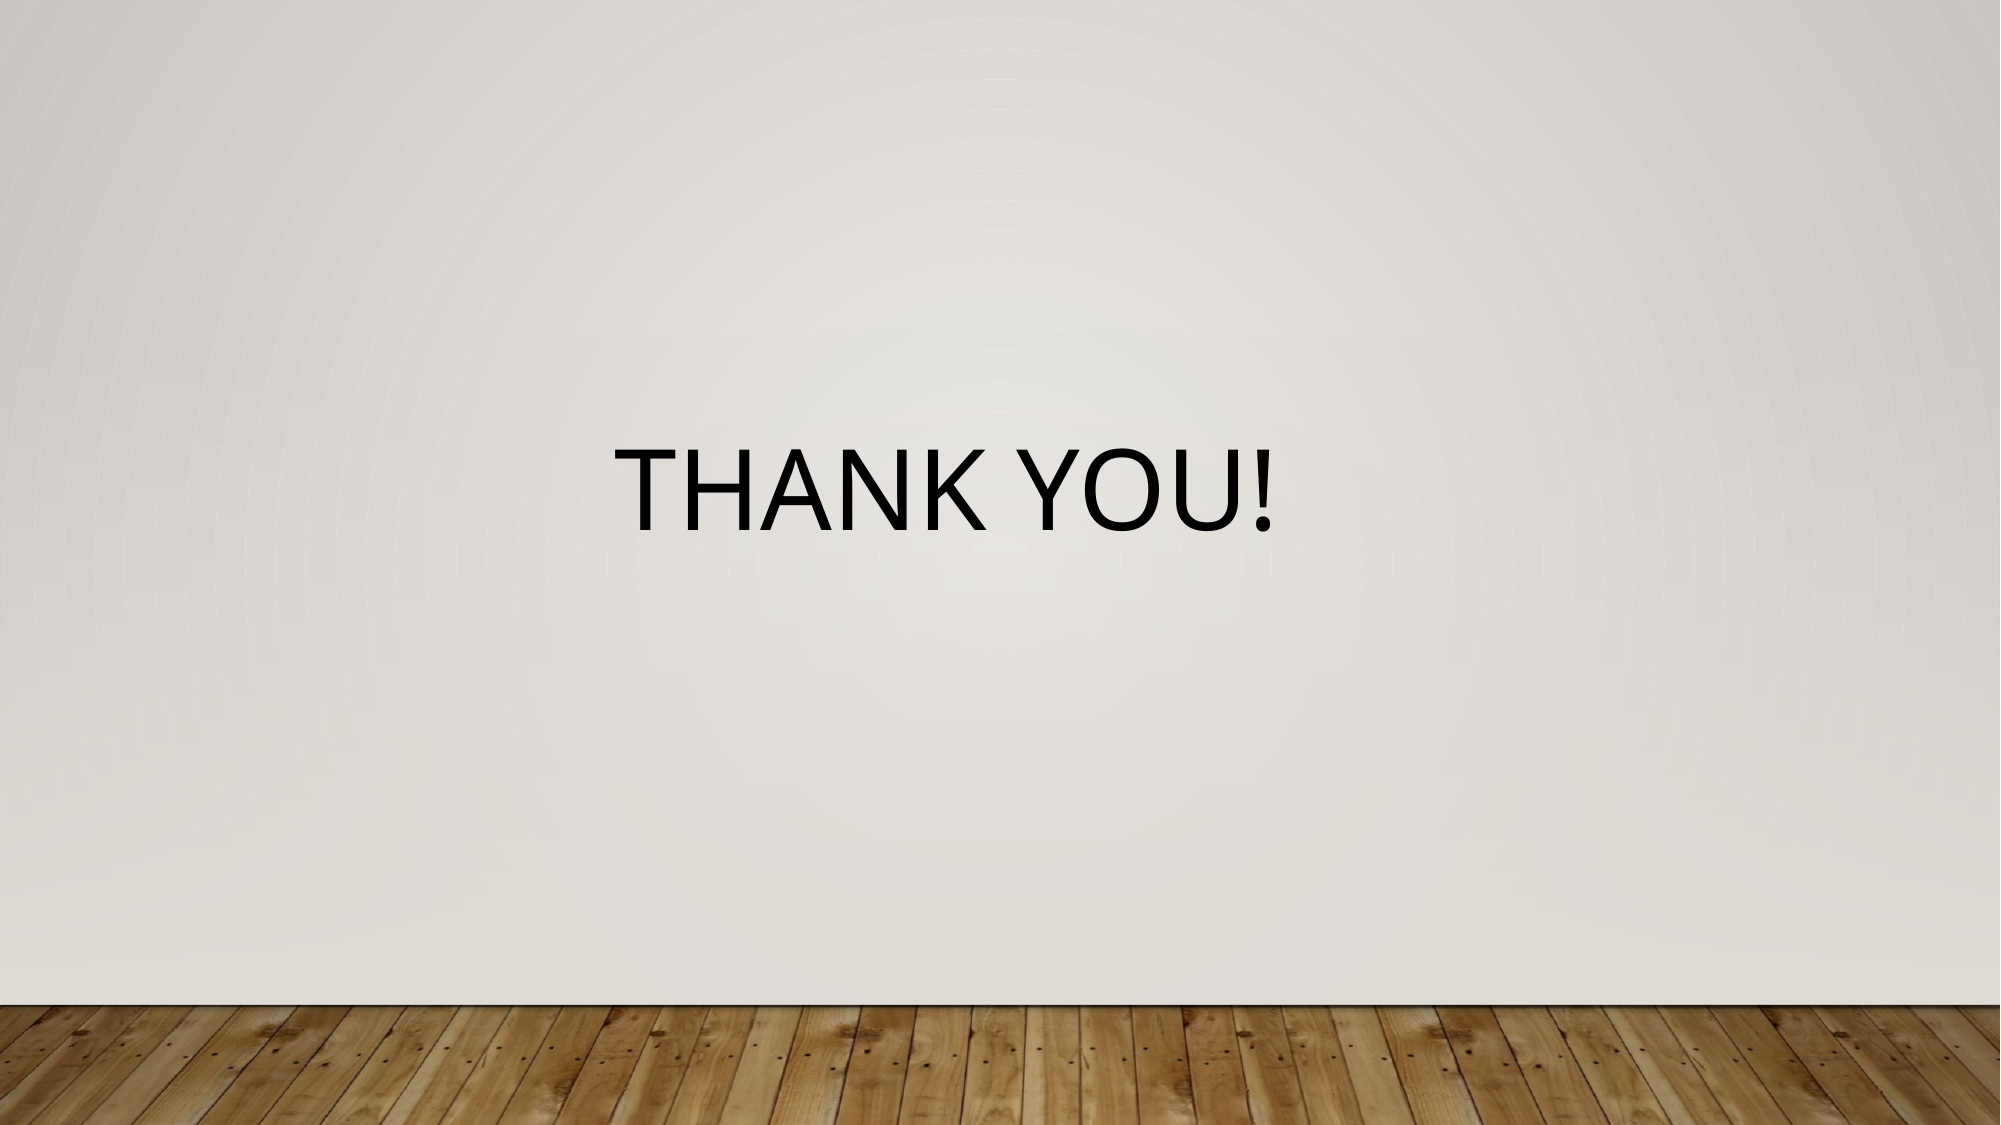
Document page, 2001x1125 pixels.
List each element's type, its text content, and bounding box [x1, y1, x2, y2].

text_box THANK YOU! [599, 410, 1432, 561]
picture [0, 1005, 2000, 1125]
